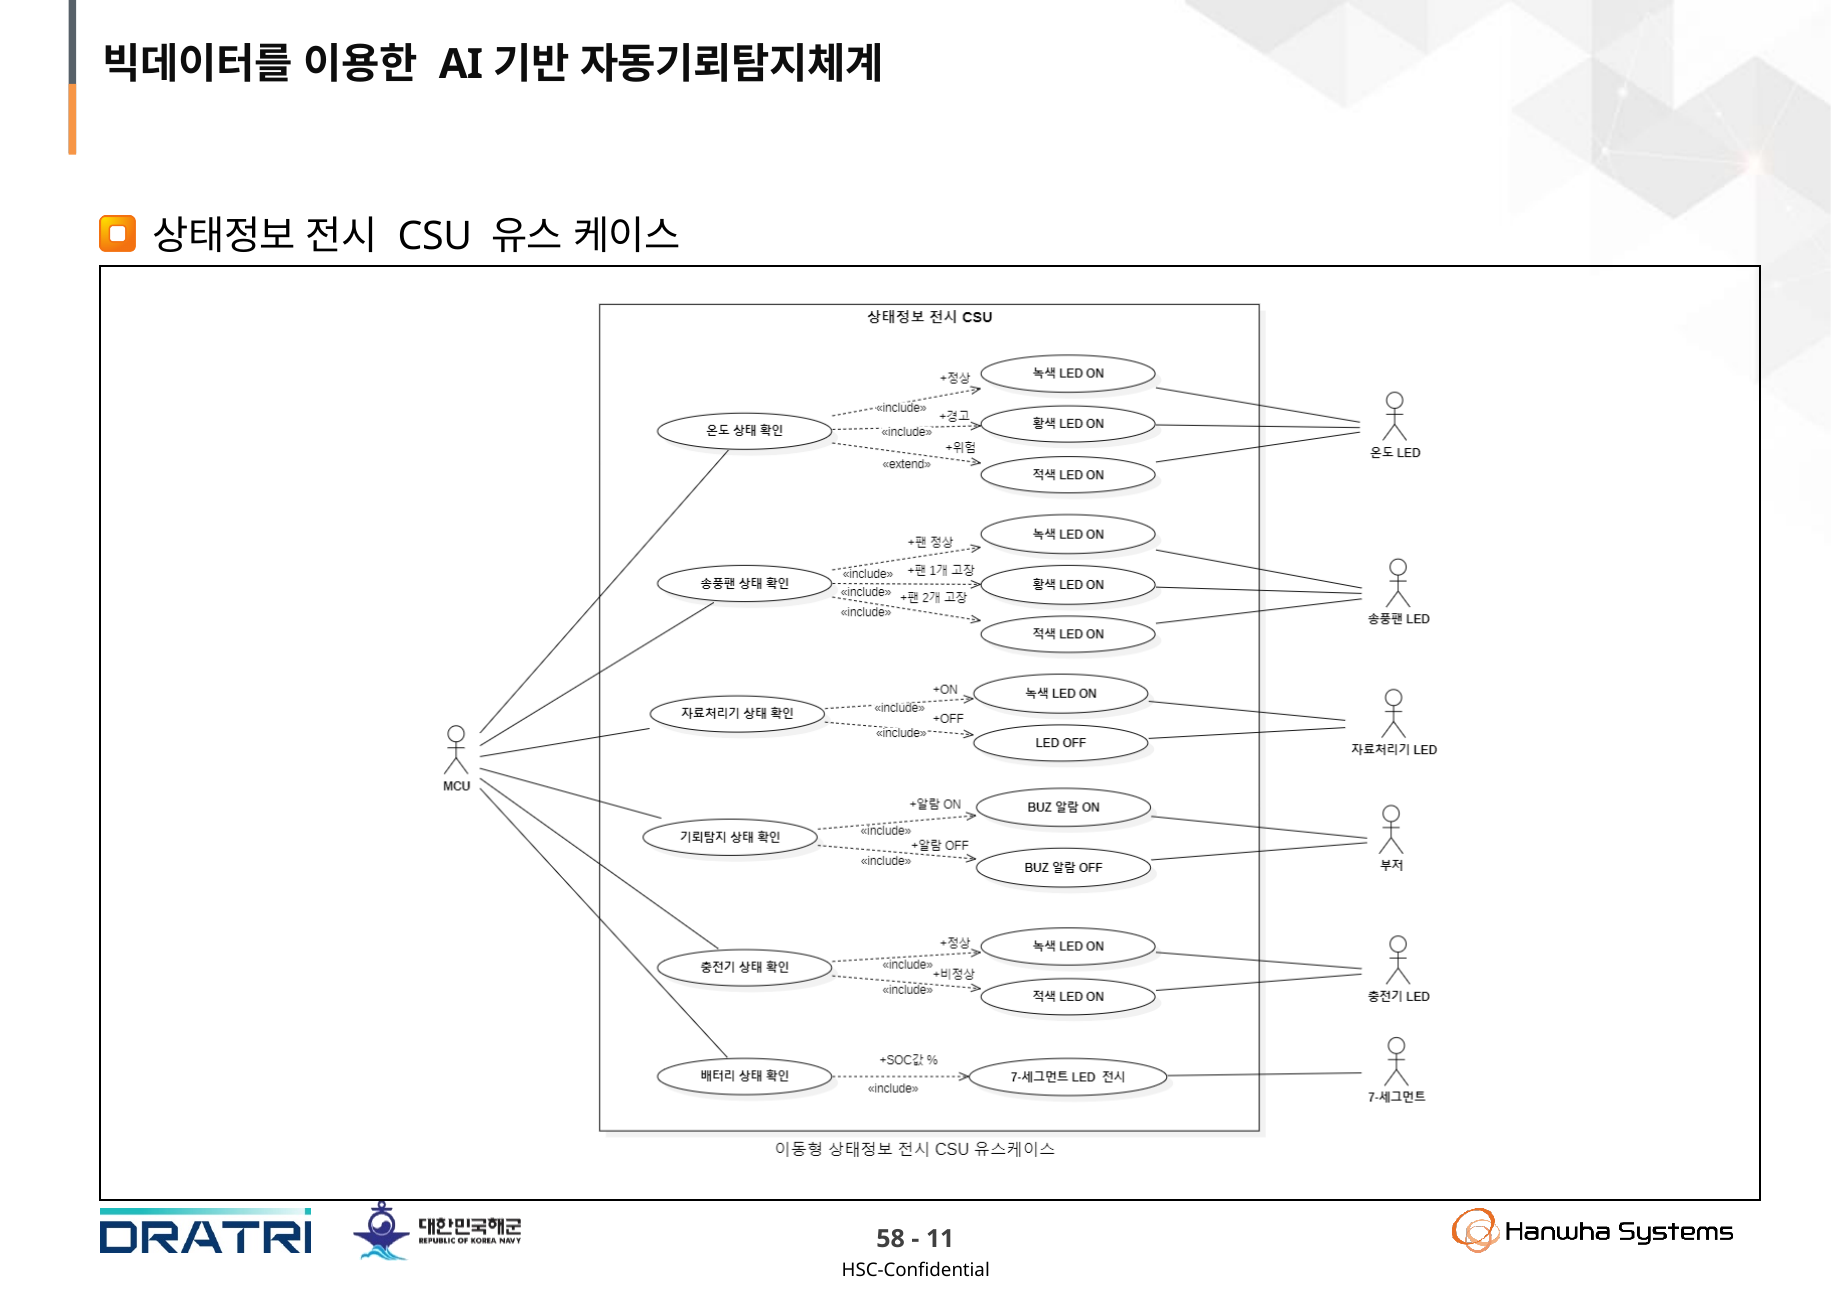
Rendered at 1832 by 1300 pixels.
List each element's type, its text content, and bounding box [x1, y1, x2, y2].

list 상태정보 전시 CSU 유스 케이스 [99, 200, 1761, 265]
table_header 3.이동형 펌웨어 CSCI 순서3.이동형 펌웨어 CSCI 순서 다이어그램_word용 다이어그램_word용 [101, 267, 1759, 1199]
picture [0, 0, 1831, 1300]
